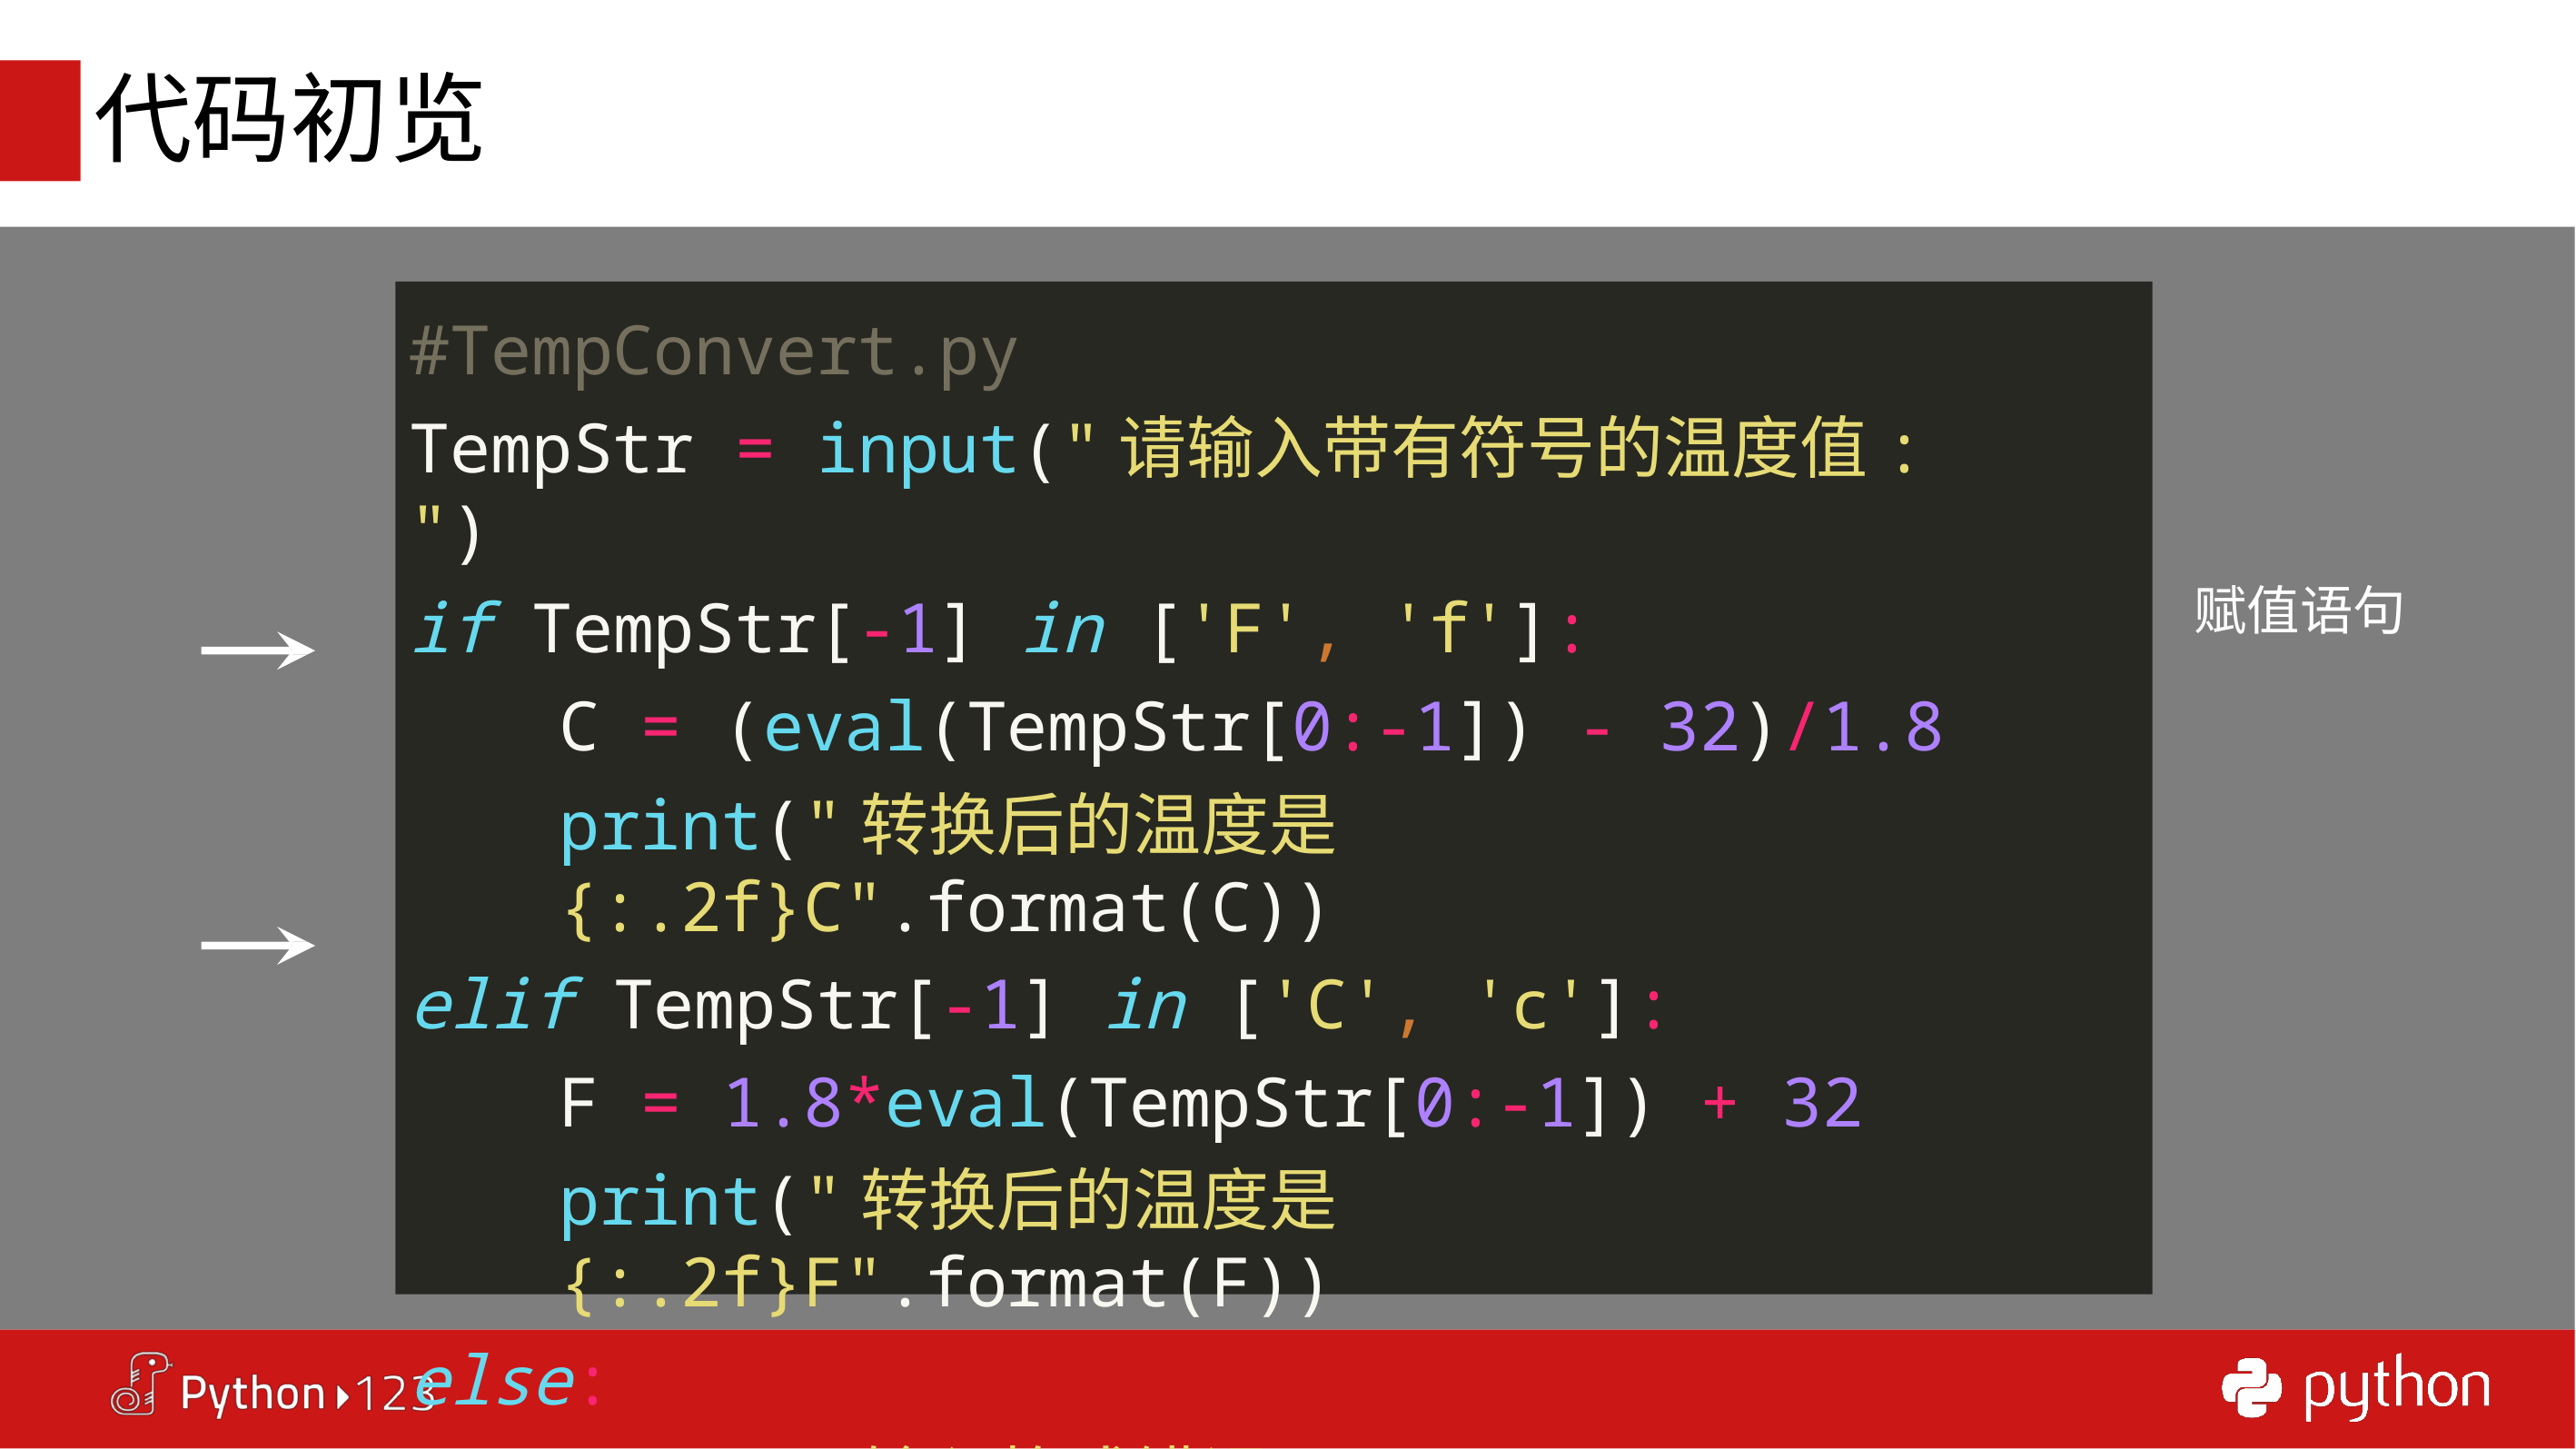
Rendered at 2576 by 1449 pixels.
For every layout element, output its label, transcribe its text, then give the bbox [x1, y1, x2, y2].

text_box [0, 226, 407, 1330]
text_box [2219, 1354, 2287, 1422]
text_box [0, 1330, 407, 1449]
text_box [2300, 1347, 2494, 1422]
text_box [0, 60, 81, 182]
text_box 赋值语句 [2192, 575, 2409, 641]
text_box [395, 299, 407, 1295]
text_box #TempConvert.py TempStr = input("请输入带有符号的温度值: ") if TempStr[-1] in ['F', 'f']: C = (eval(TempStr[0:-1]) - 32)/1.8 print("转换后的温度是{:.2f}C".format(C)) elif TempStr[-1] in ['C', 'c']: F = 1.8*eval(TempStr[0:-1]) + 32 print("转换后的温度是{:.2f}F".format(F)) else: print("输入格式错误") [407, 288, 2010, 1449]
text_box [100, 1330, 407, 1426]
text_box [201, 631, 316, 670]
text_box [201, 927, 316, 965]
text_box [490, 226, 2575, 1330]
title 代码初览 [92, 55, 490, 299]
text_box [490, 281, 2153, 1295]
text_box [2010, 1330, 2575, 1449]
